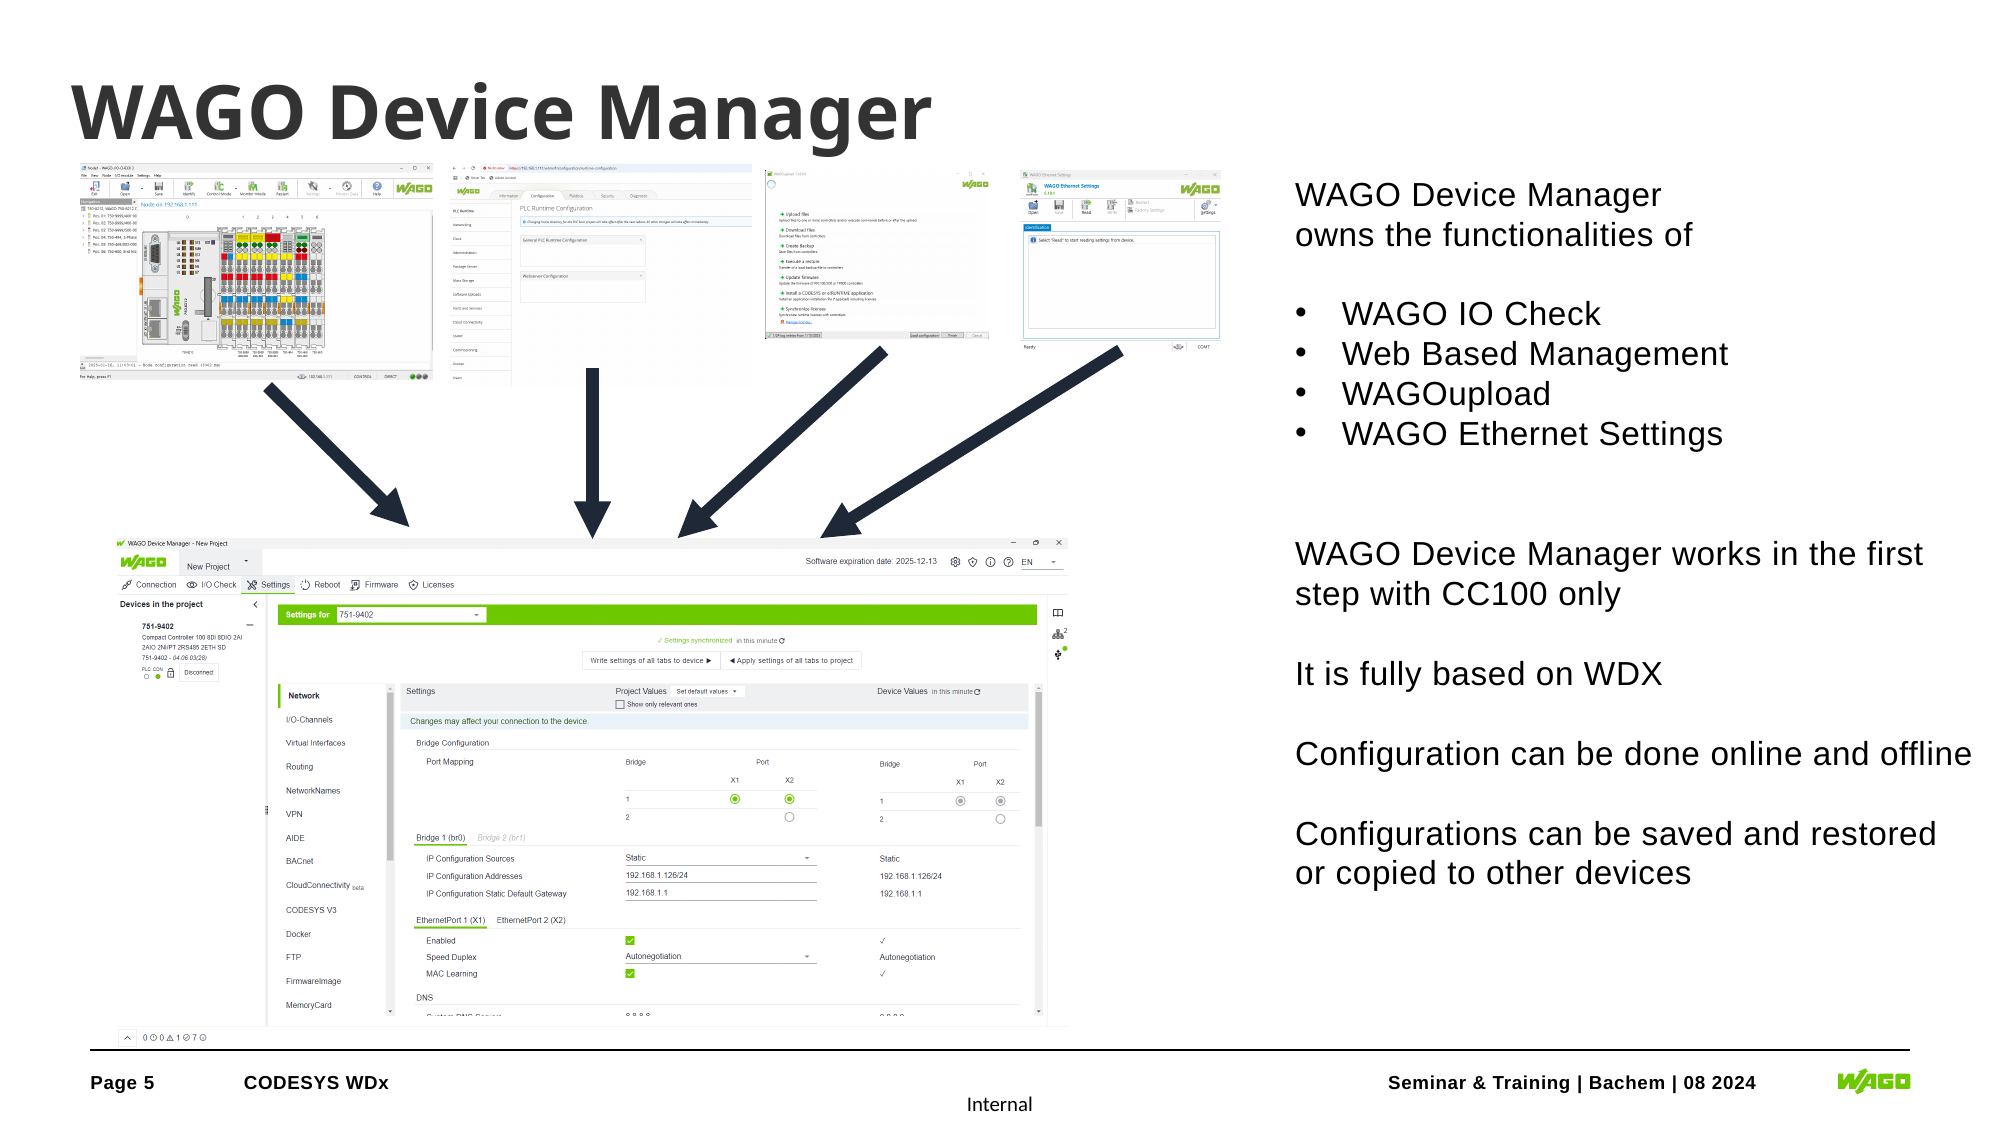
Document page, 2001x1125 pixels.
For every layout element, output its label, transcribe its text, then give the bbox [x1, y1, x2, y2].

slide_number [90, 1070, 221, 1103]
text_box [677, 350, 820, 539]
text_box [267, 386, 410, 528]
picture [765, 170, 989, 339]
picture [79, 163, 433, 380]
picture [117, 538, 1068, 1049]
picture [1020, 170, 1221, 351]
list WAGO Device Manager owns the functionalities of WAGO IO Check Web Based Management WAGOupload WAGO Ethernet Settings WAGO Device Manager works in the first step with CC100 only It is fully based on WDX Configuration can be done online and offline Configurations can be saved and restored or copied to other devices [1294, 172, 1976, 976]
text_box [820, 350, 1121, 539]
picture [449, 162, 752, 387]
slide_number Seminar & Training | Bachem | 08 2024 [1271, 1070, 1756, 1103]
title WAGO Device Manager [71, 78, 1891, 244]
footer CODESYS WDx [244, 1070, 941, 1103]
